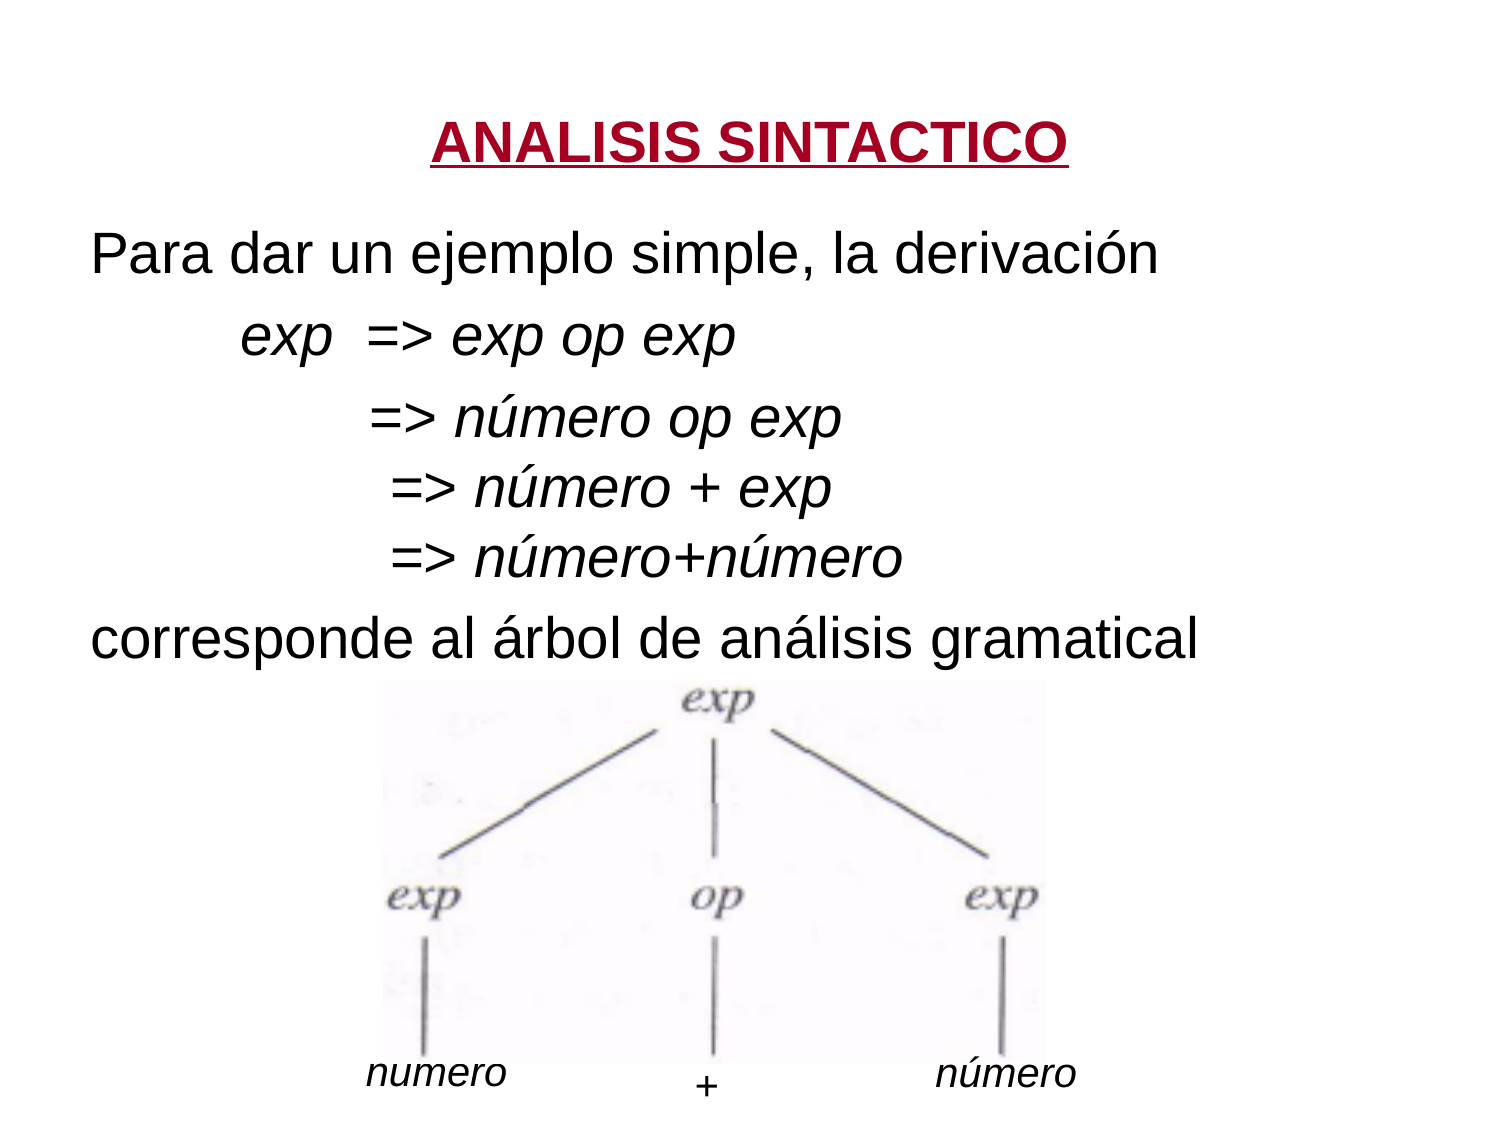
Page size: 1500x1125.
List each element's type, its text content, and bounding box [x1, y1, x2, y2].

title ANALISIS SINTACTICO [74, 44, 1426, 233]
table_header número [351, 1041, 528, 1103]
picture [383, 680, 1046, 1064]
table_header número [920, 1042, 1097, 1109]
list Para dar un ejemplo simple, la derivación exp => exp op exp => número op exp => número + exp => número+número corresponde al árbol de análisis gramatical [74, 207, 1424, 951]
table_header + [679, 1071, 749, 1125]
